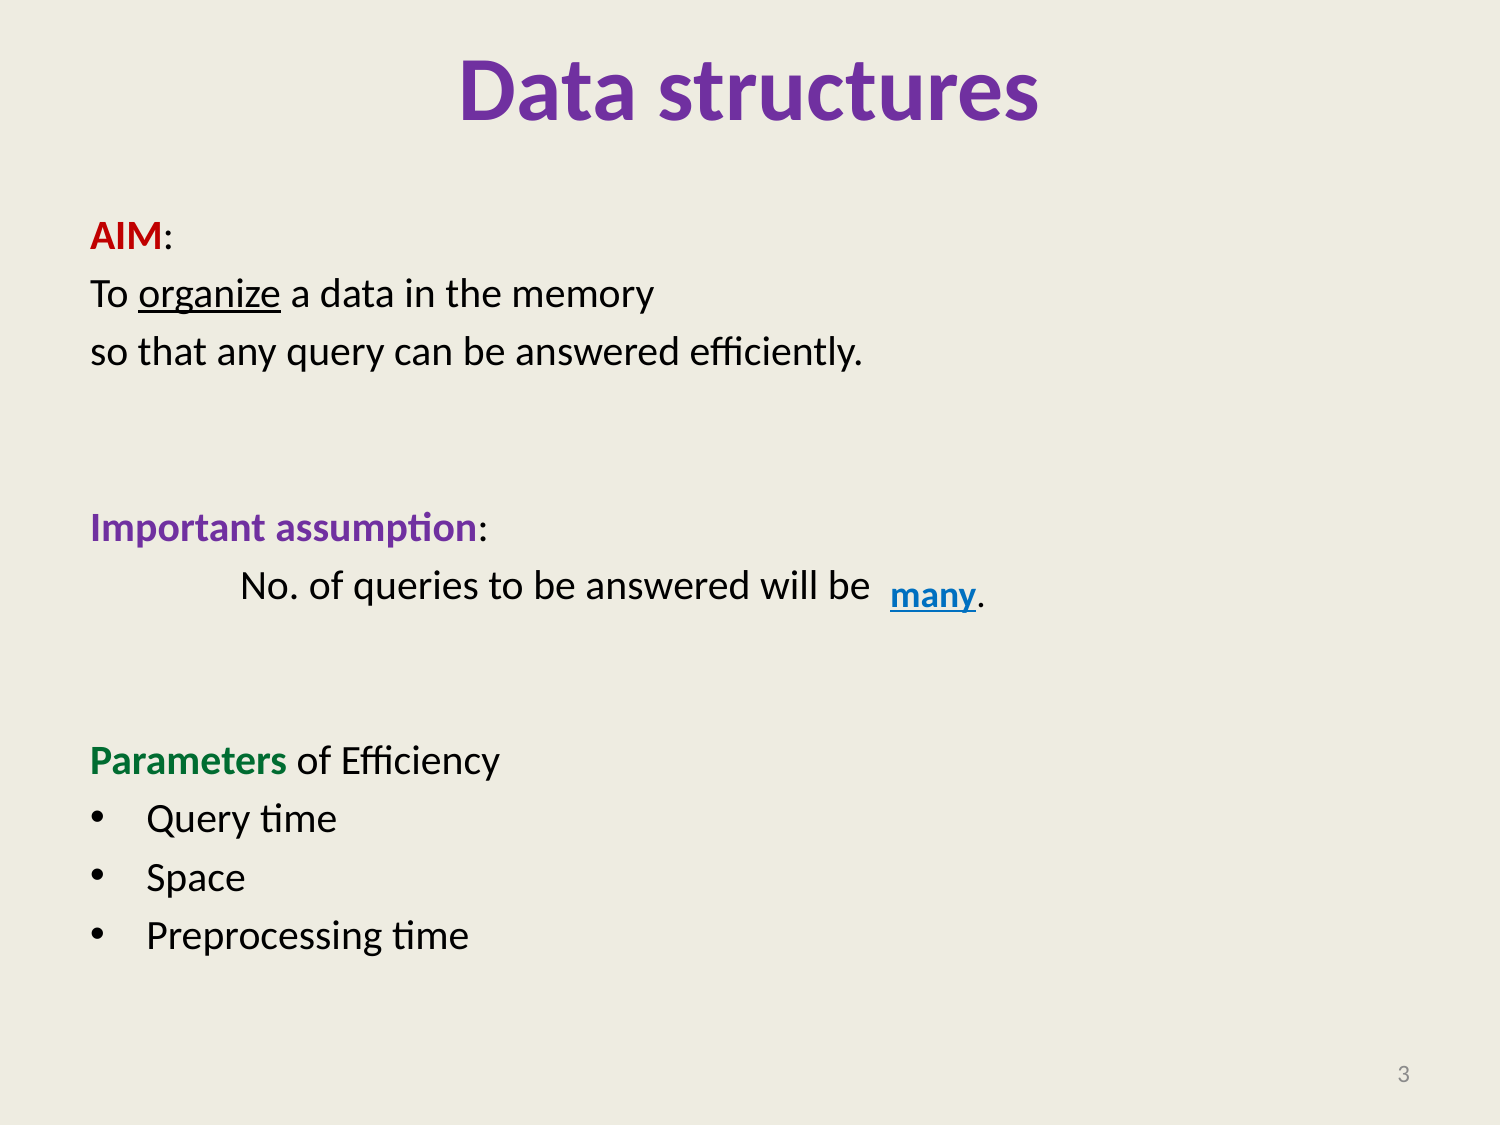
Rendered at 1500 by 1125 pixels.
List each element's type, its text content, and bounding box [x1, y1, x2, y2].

text_box many. [875, 562, 1001, 623]
list AIM: To organize a data in the memory so that any query can be answered efficiently. Important assumption: No. of queries to be answered will be … Parameters of Efficiency Query time Space Preprocessing time [75, 200, 1463, 1005]
slide_number 3 [1074, 1042, 1425, 1103]
title Data structures [75, 45, 1425, 200]
